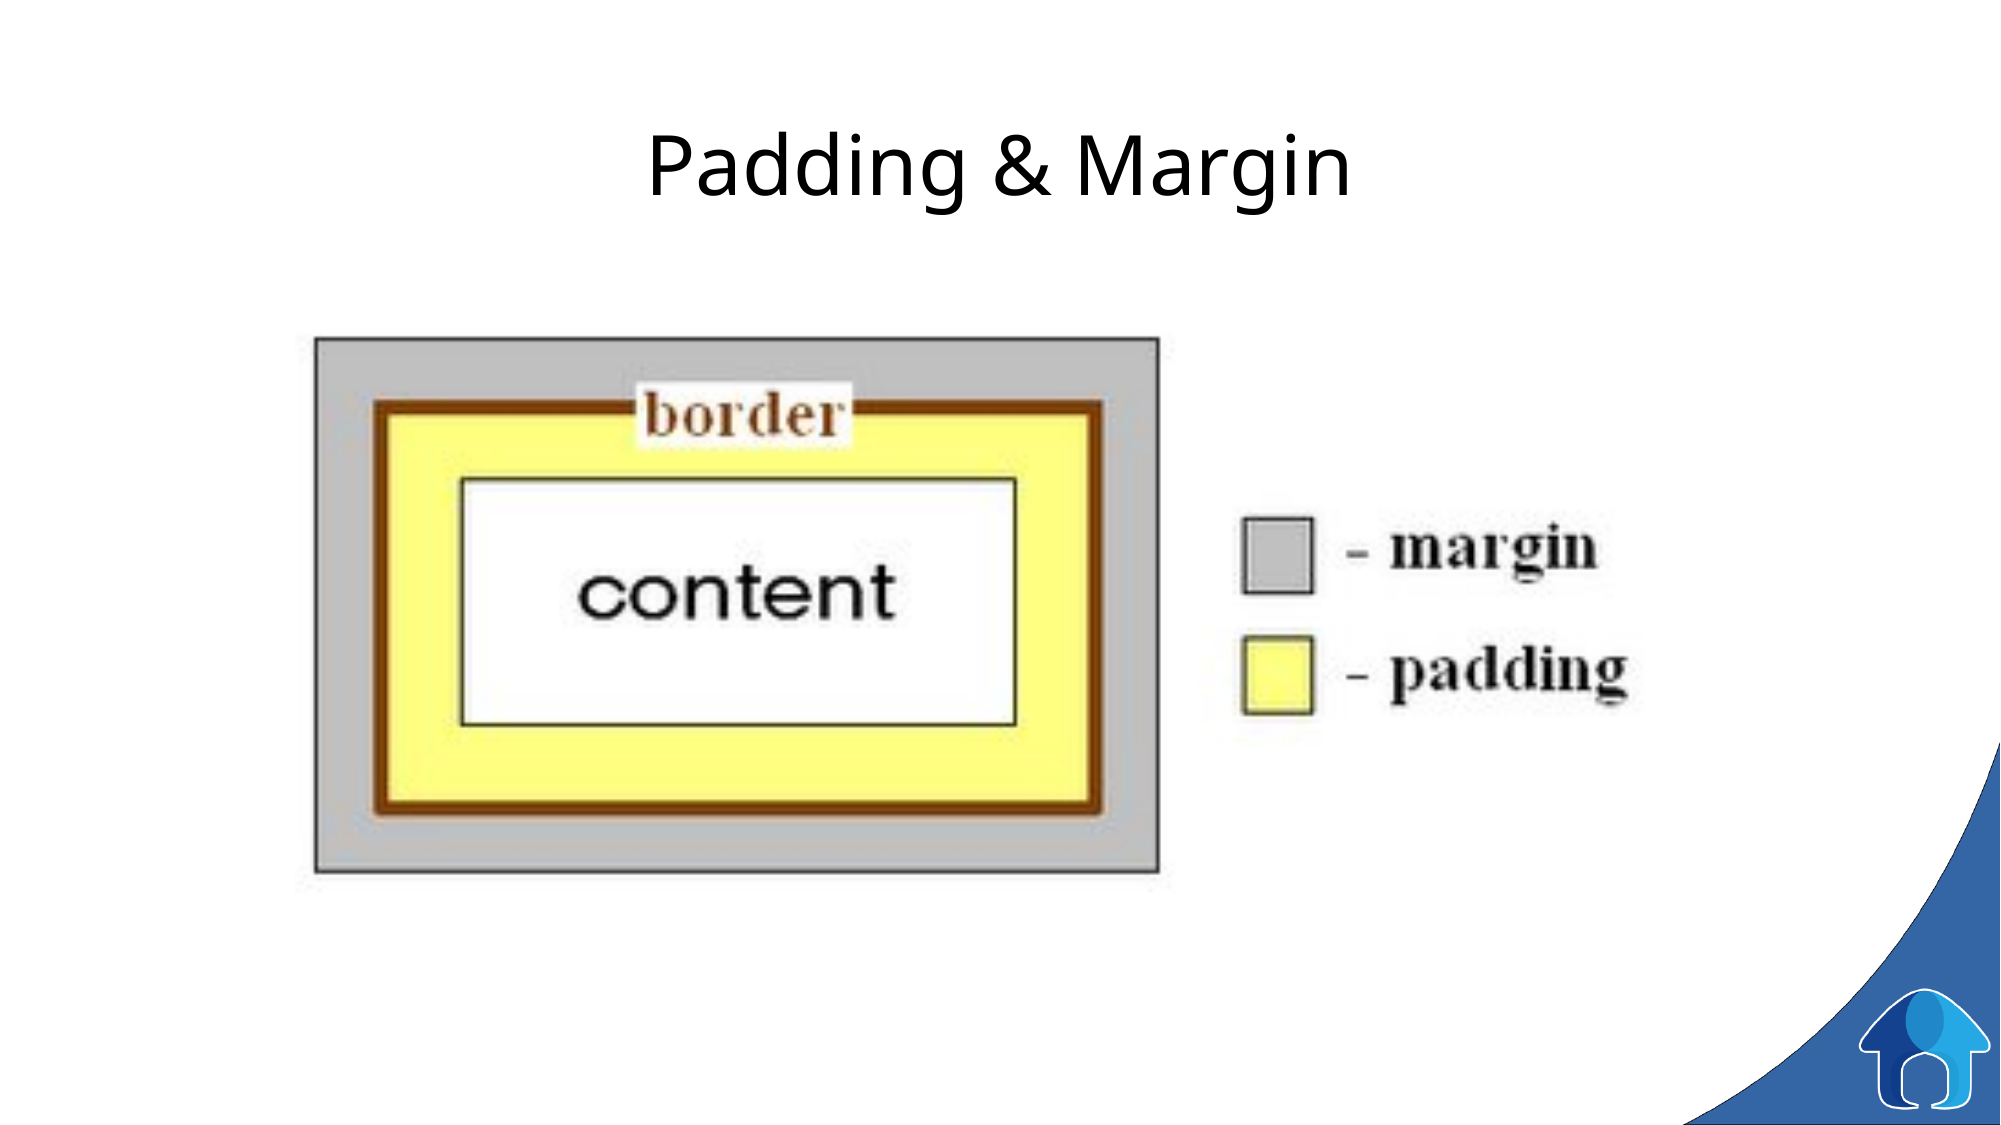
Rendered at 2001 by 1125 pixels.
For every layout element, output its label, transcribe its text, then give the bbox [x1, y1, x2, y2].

picture [268, 276, 2000, 1125]
title Padding & Margin [137, 59, 1863, 278]
